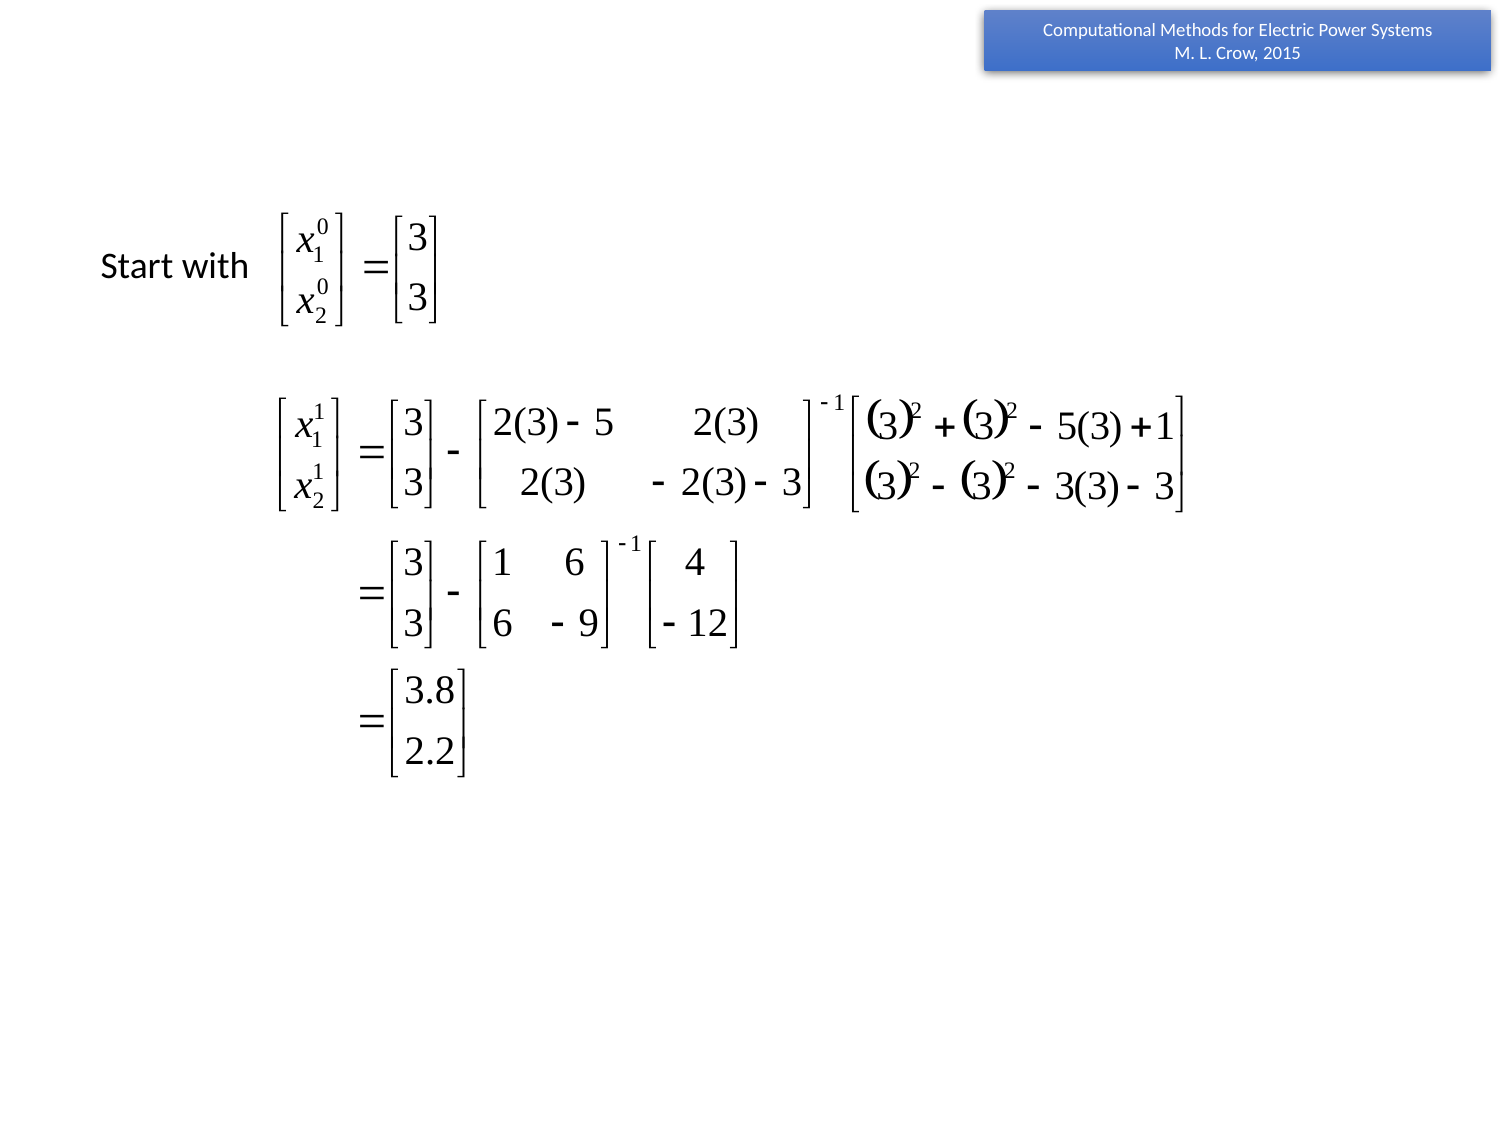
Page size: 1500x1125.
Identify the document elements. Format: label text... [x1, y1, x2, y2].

text_box Start with [85, 233, 271, 294]
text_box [269, 382, 1198, 784]
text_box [271, 205, 452, 334]
